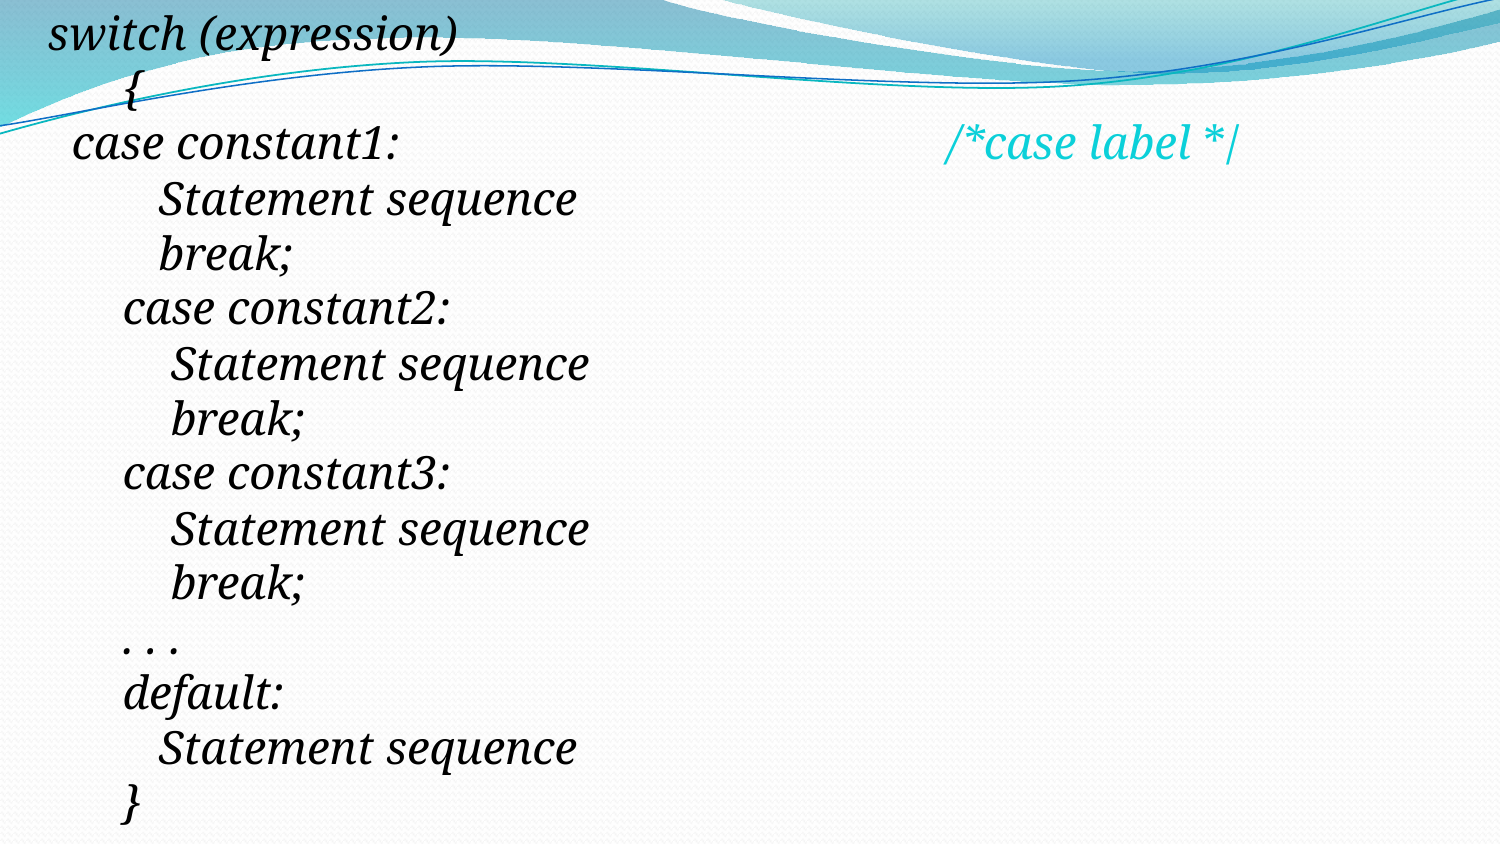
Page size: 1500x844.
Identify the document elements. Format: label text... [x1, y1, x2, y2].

text_box switch (expression) { case constant1: /*case label */ Statement sequence break; case constant2: Statement sequence break; case constant3: Statement sequence break; . . . default: Statement sequence } [35, 0, 1500, 836]
